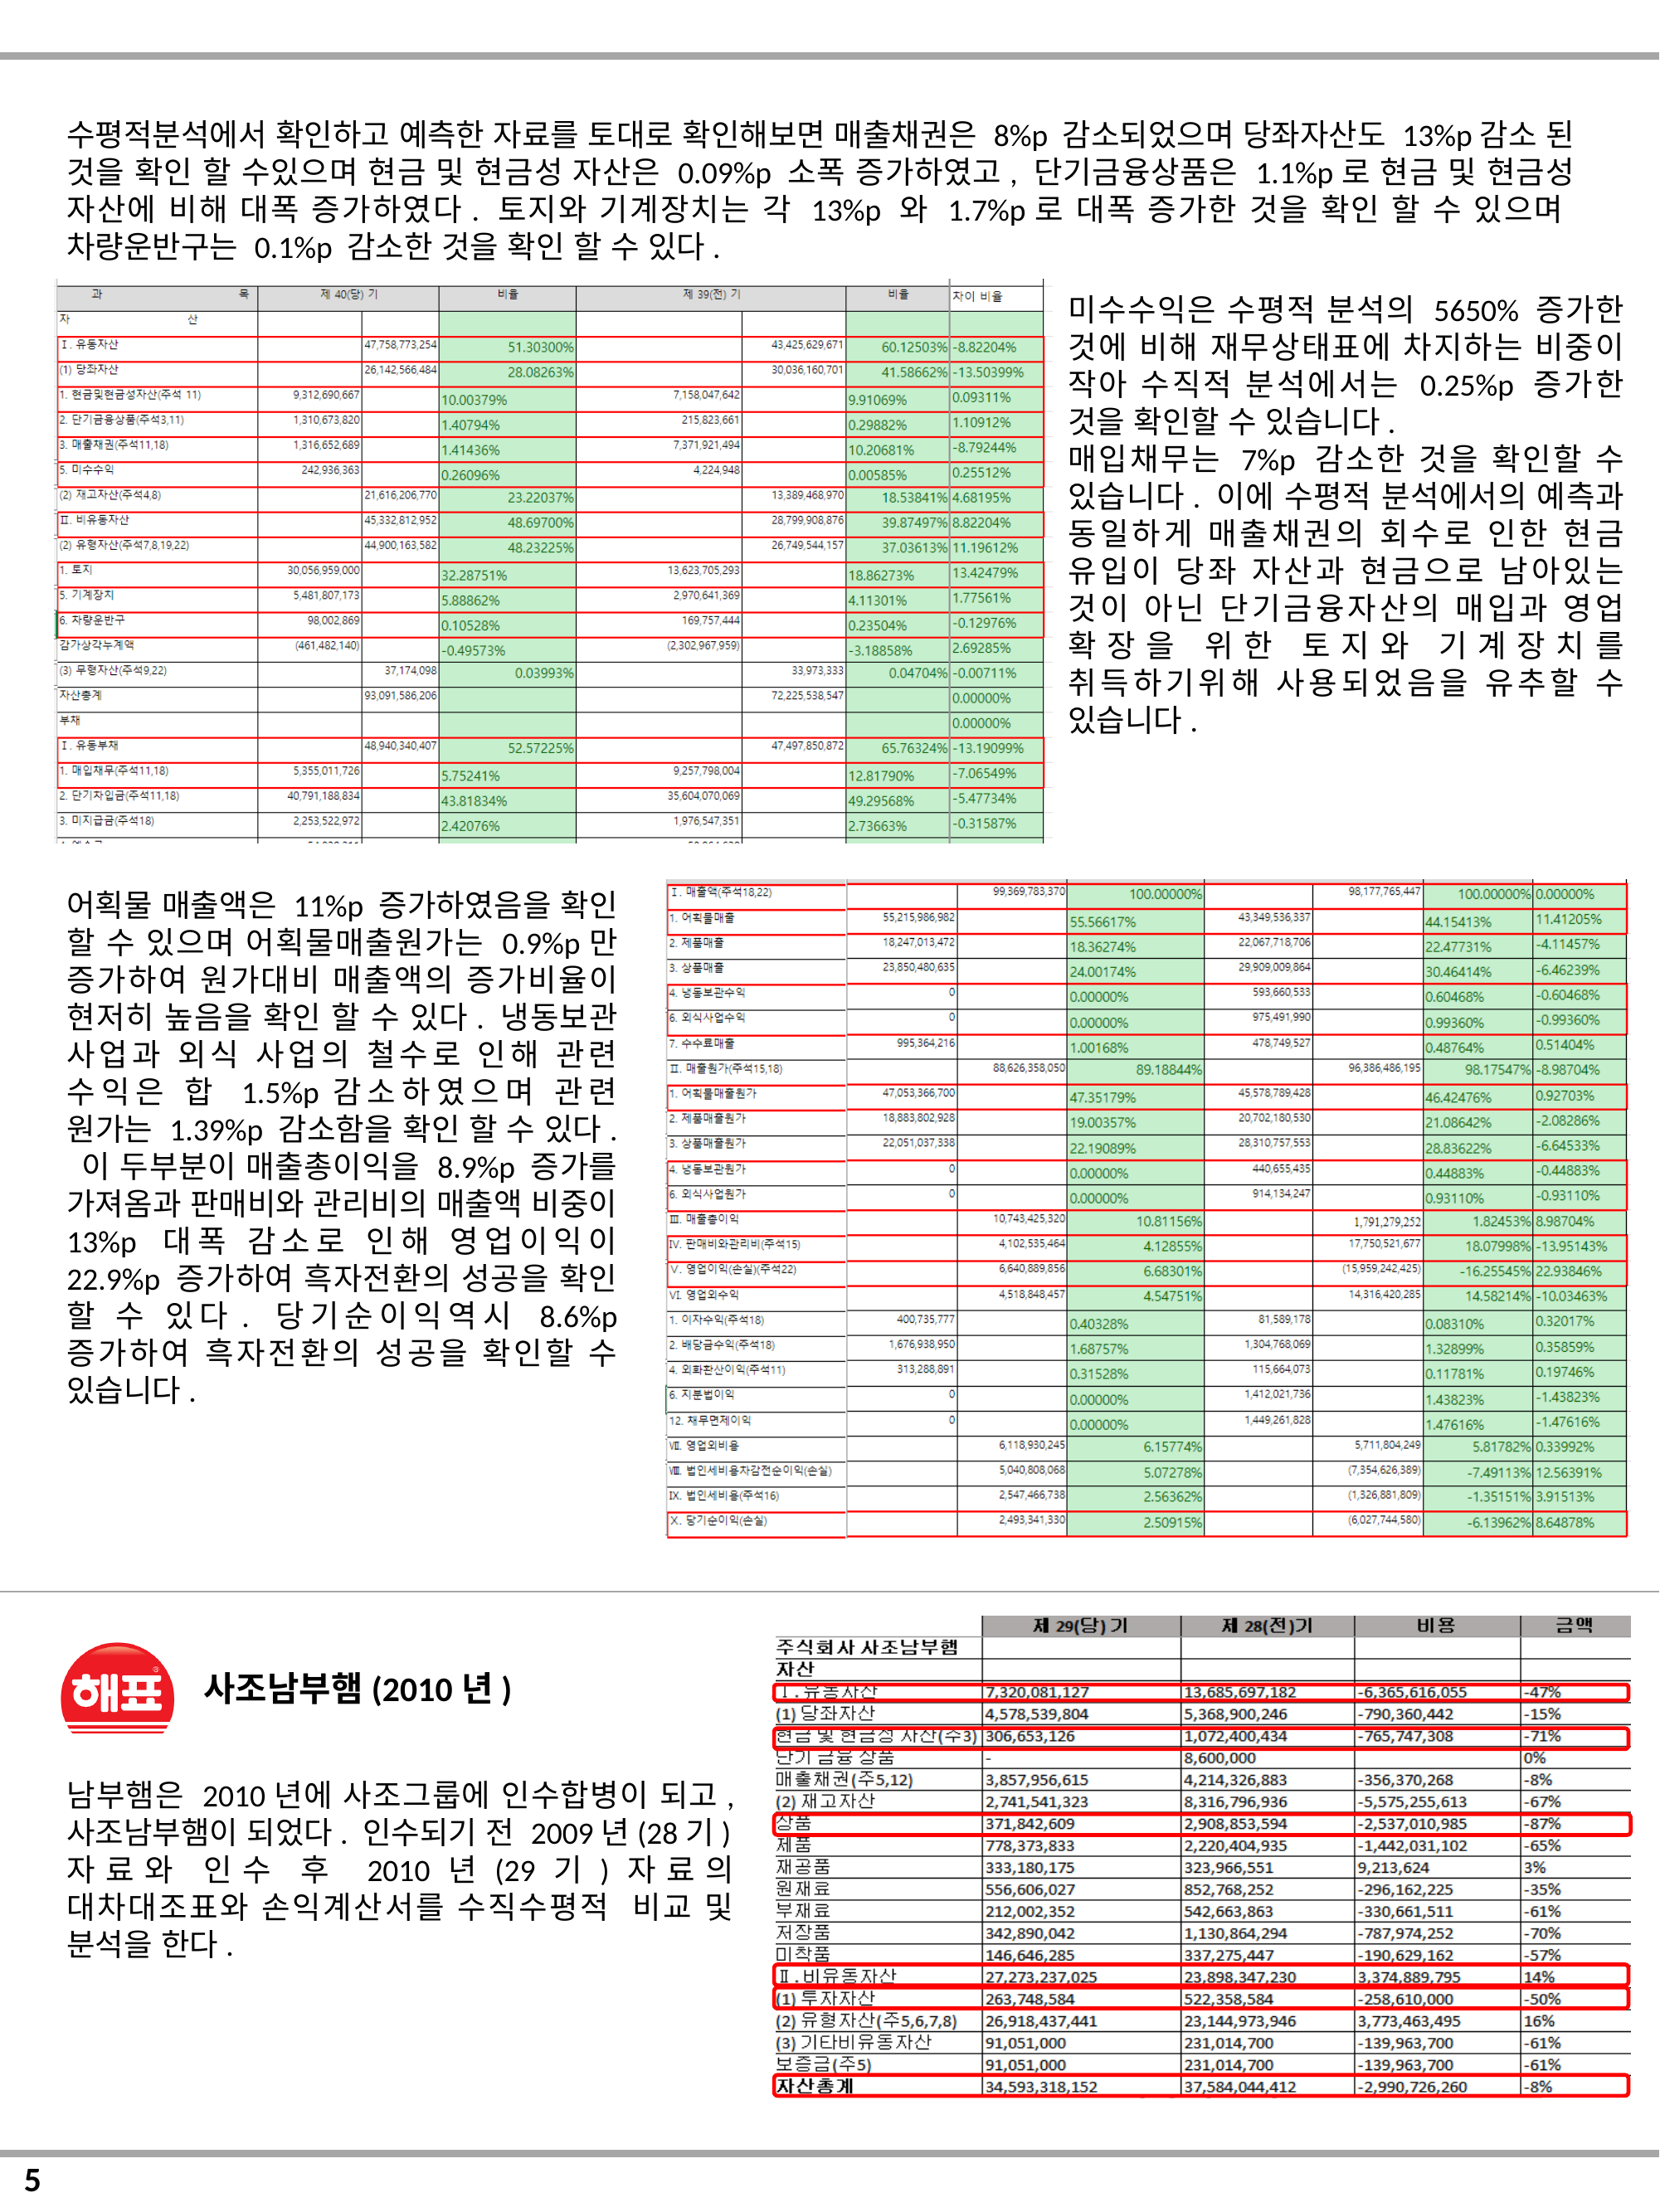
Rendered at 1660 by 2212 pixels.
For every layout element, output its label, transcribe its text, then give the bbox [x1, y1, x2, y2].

text_box [0, 51, 1659, 61]
text_box 수평적분석에서 확인하고 예측한 자료를 토대로 확인해보면 매출채권은 8%p 감소되었으며 당좌자산도 13%p감소 된 것을 확인 할 수있으며 현금 및 현금성 자산은 0.09%p 소폭 증가하였고, 단기금융상품은 1.1%p로 현금 및 현금성 자산에 비해 대폭 증가하였다. 토지와 기계장치는 각 13%p 와 1.7%p로 대폭 증가한 것을 확인 할 수 있으며 차량운반구는 0.1%p 감소한 것을 확인 할 수 있다. [54, 109, 1587, 308]
text_box 사조남부햄(2010년) [191, 1660, 525, 1715]
picture [54, 279, 1053, 843]
text_box [0, 1590, 1659, 1593]
text_box [0, 2149, 1659, 2158]
text_box 남부햄은 2010년에 사조그룹에 인수합병이 되고, 사조남부햄이 되었다. 인수되기 전 2009년(28기)자료와 인수 후 2010년(29기)자료의 대차대조표와 손익계산서를 수직수평적 비교 및 분석을 한다. [54, 1769, 747, 1969]
picture [665, 879, 1631, 1539]
text_box 미수수익은 수평적 분석의 5650% 증가한 것에 비해 재무상태표에 차지하는 비중이 작아 수직적 분석에서는 0.25%p 증가한 것을 확인할 수 있습니다. 매입채무는 7%p 감소한 것을 확인할 수 있습니다. 이에 수평적 분석에서의 예측과 동일하게 매출채권의 회수로 인한 현금 유입이 당좌 자산과 현금으로 남아있는 것이 아닌 단기금융자산의 매입과 영업 확장을 위한 토지와 기계장치를 취득하기위해 사용되었음을 유추할 수 있습니다. [1055, 284, 1637, 744]
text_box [774, 1616, 1631, 2103]
text_box 어획물 매출액은 11%p 증가하였음을 확인 할 수 있으며 어획물매출원가는 0.9%p만 증가하여 원가대비 매출액의 증가비율이 현저히 높음을 확인 할 수 있다. 냉동보관 사업과 외식 사업의 철수로 인해 관련 수익은 합 1.5%p감소하였으며 관련 원가는 1.39%p 감소함을 확인 할 수 있다. 이 두부분이 매출총이익을 8.9%p 증가를 가져옴과 판매비와 관리비의 매출액 비중이 13%p 대폭 감소로 인해 영업이익이 22.9%p 증가하여 흑자전환의 성공을 확인 할 수 있다. 당기순이익역시 8.6%p 증가하여 흑자전환의 성공을 확인할 수 있습니다. [54, 879, 630, 1452]
text_box 5 [12, 2151, 55, 2205]
picture [57, 1639, 178, 1738]
